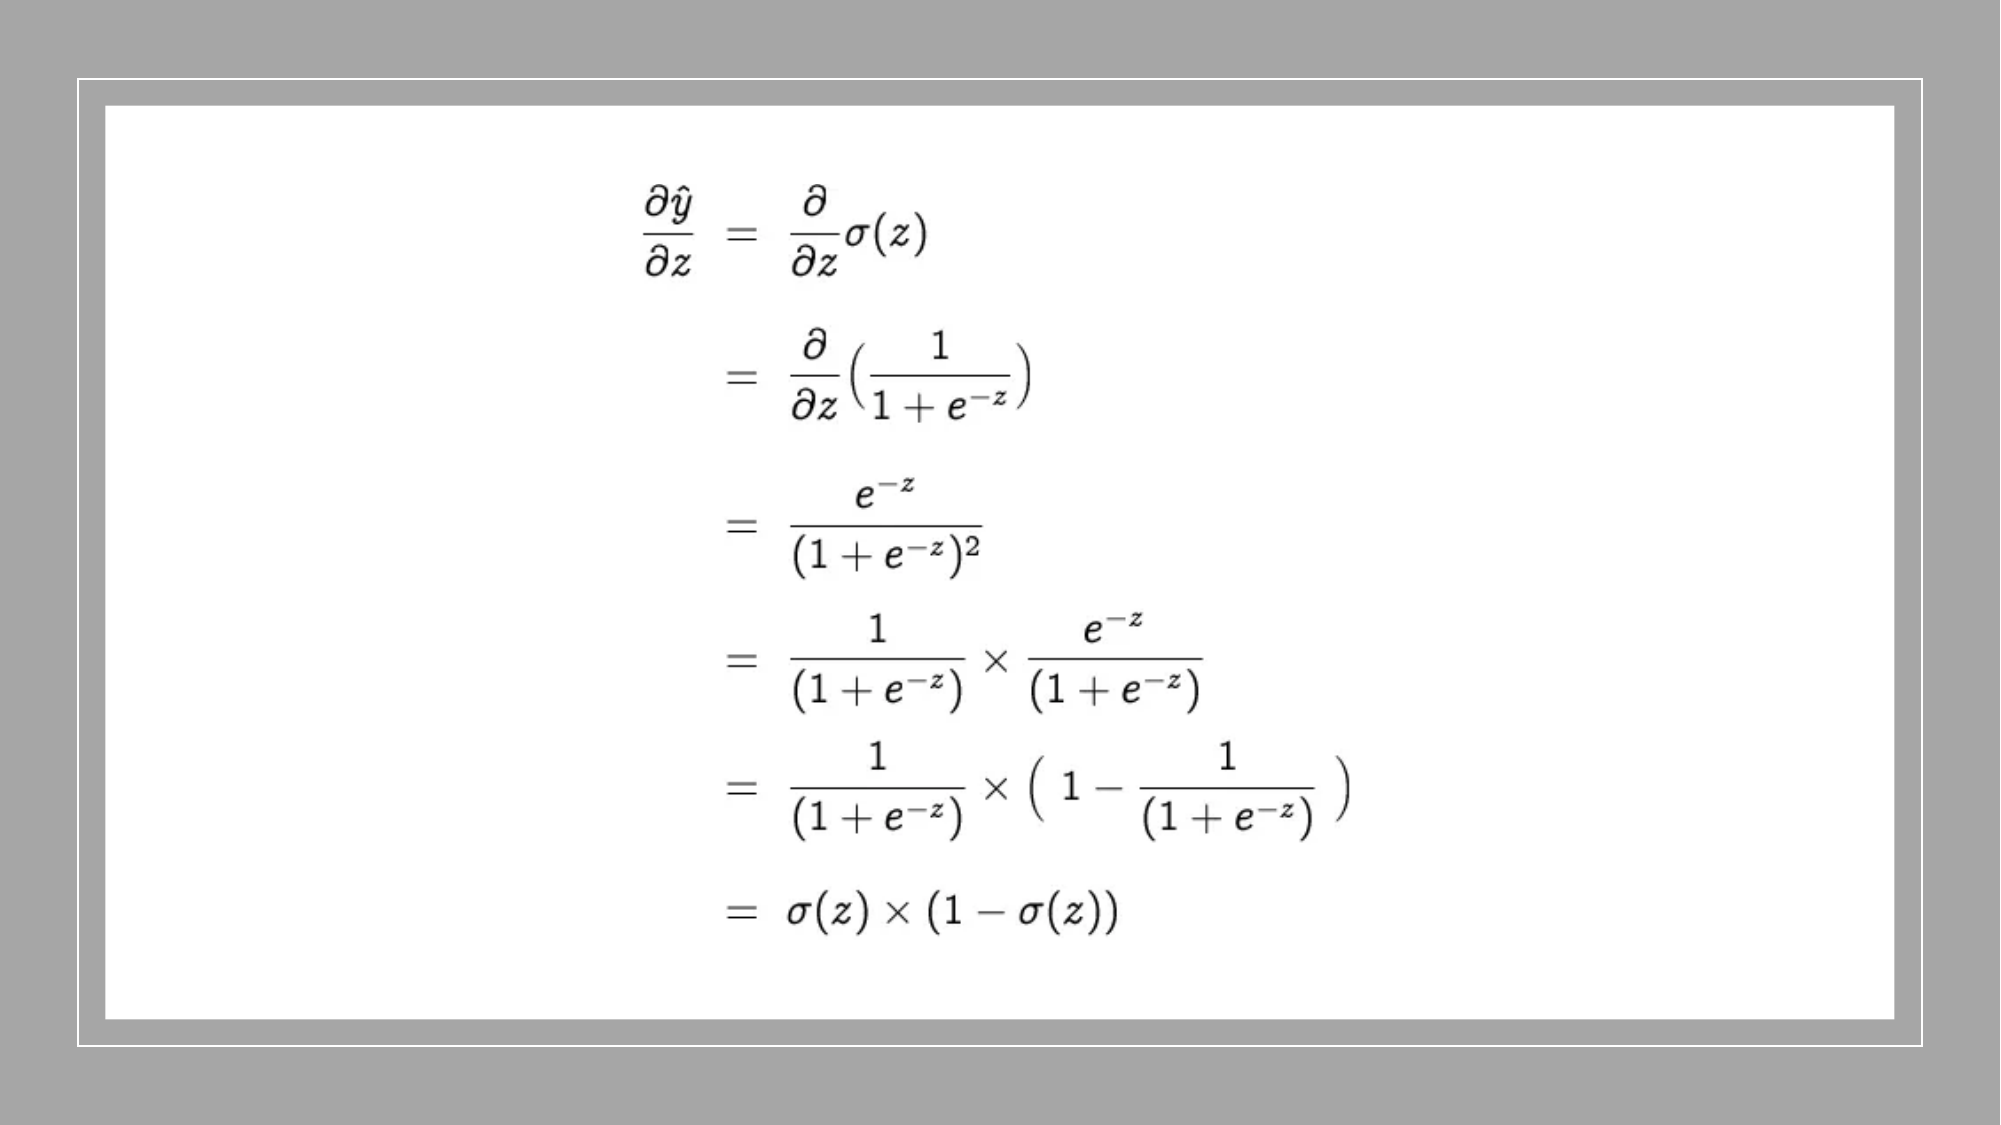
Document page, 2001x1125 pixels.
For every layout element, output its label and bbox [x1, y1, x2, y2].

text_box [0, 0, 2000, 1125]
text_box [77, 78, 1923, 1047]
picture [640, 184, 1360, 940]
text_box [104, 104, 1895, 1020]
